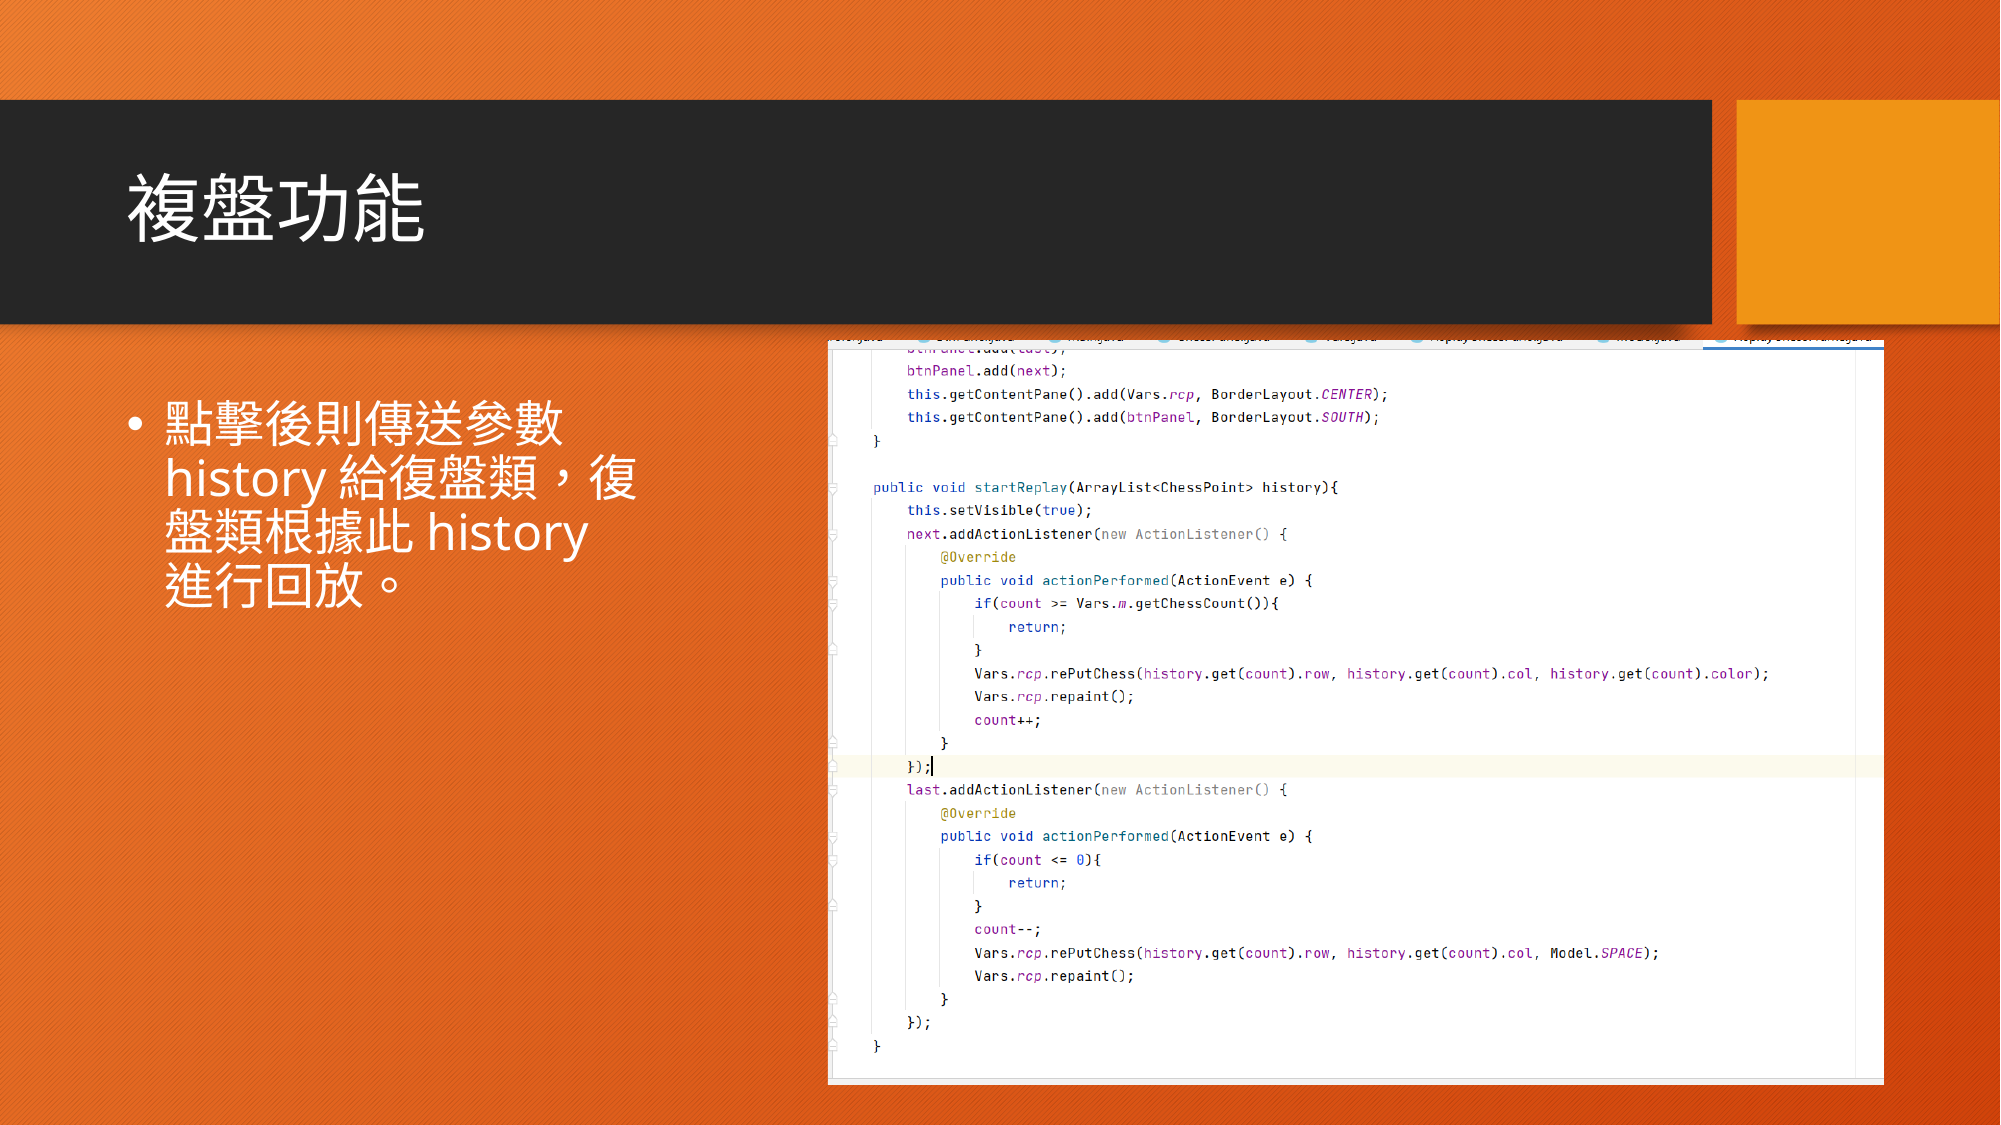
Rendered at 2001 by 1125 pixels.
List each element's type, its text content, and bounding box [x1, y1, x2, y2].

picture [0, 325, 1713, 376]
title 複盤功能 [111, 123, 1689, 301]
picture [1736, 325, 2000, 347]
text_box 點擊後則傳送參數history給復盤類，復盤類根據此history進行回放。 [111, 392, 661, 983]
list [827, 340, 1885, 1085]
